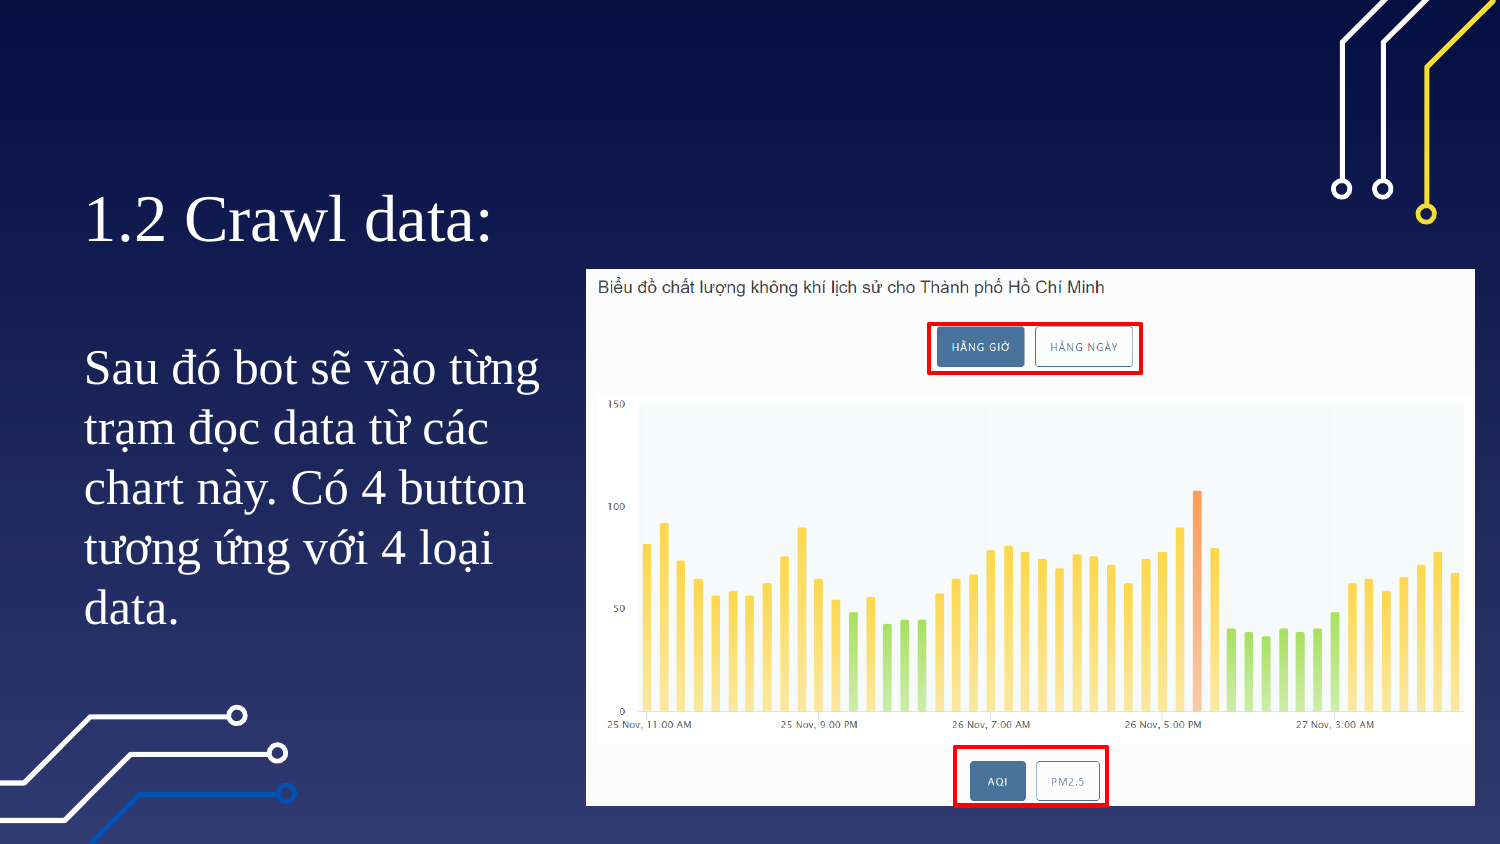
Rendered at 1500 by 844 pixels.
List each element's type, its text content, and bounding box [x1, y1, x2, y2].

picture [586, 269, 1475, 806]
text_box 1.2 Crawl data: Sau đó bot sẽ vào từng trạm đọc data từ các chart này. Có 4 button tương ứng với 4 loại data. [68, 120, 571, 689]
